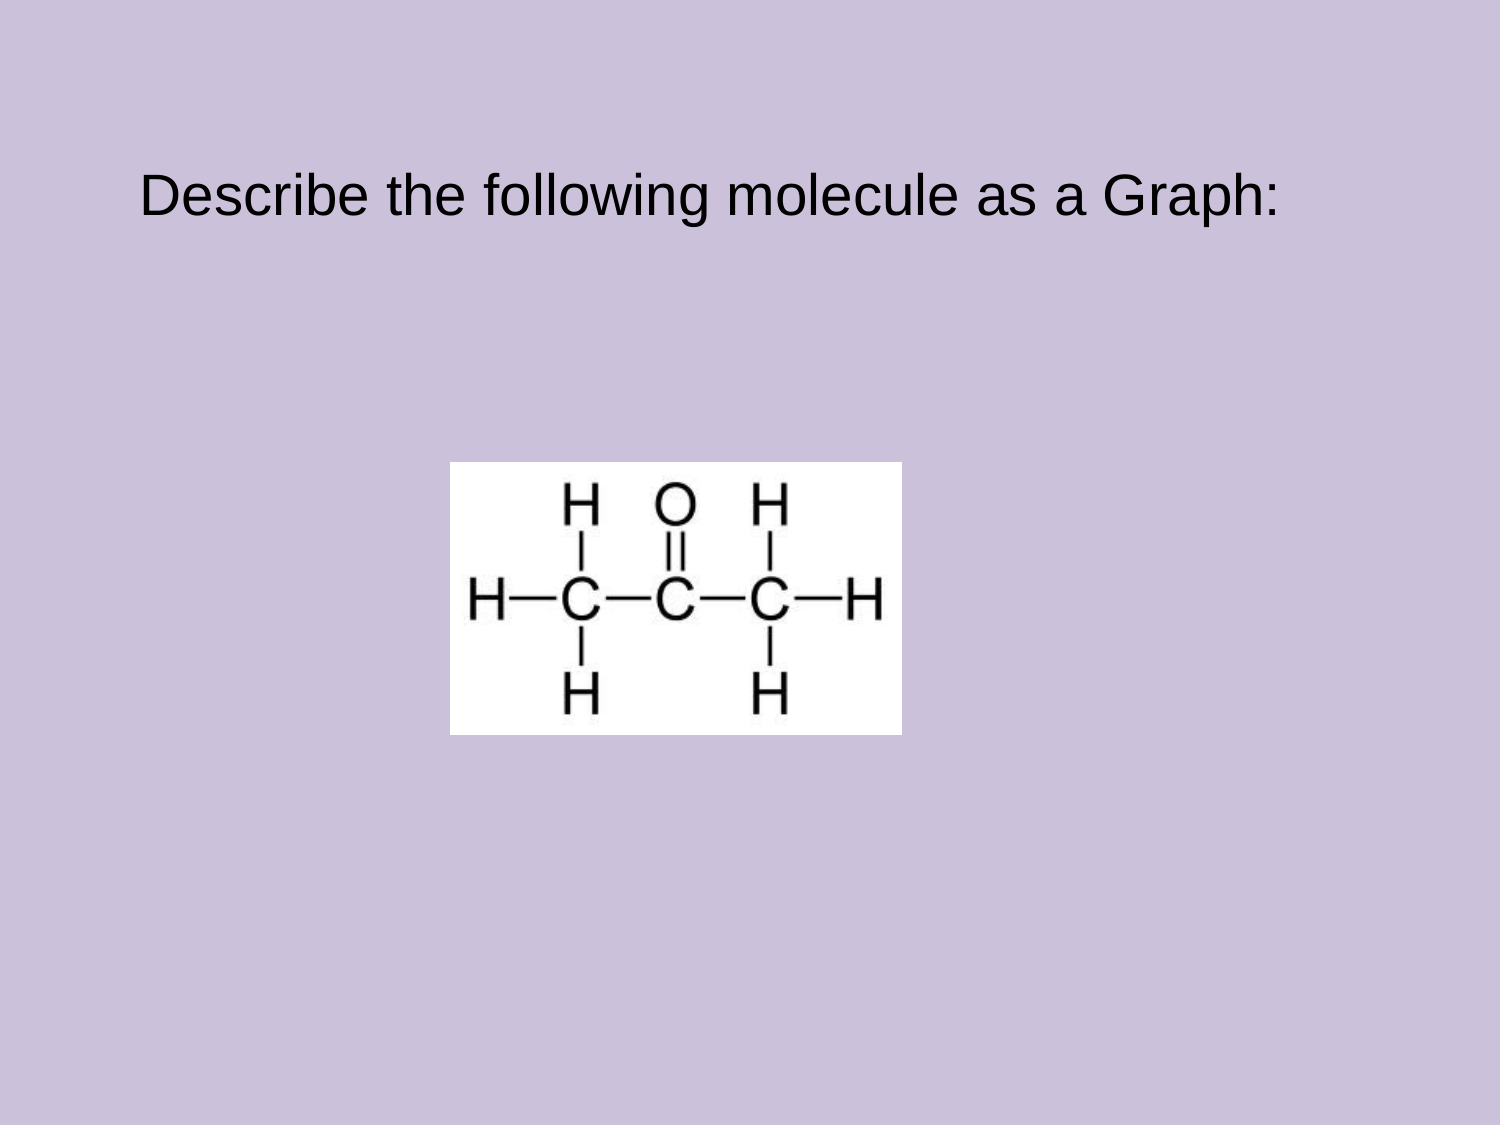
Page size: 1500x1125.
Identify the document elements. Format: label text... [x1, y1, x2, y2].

text_box Describe the following molecule as a Graph: [124, 149, 1413, 235]
picture [449, 462, 902, 735]
